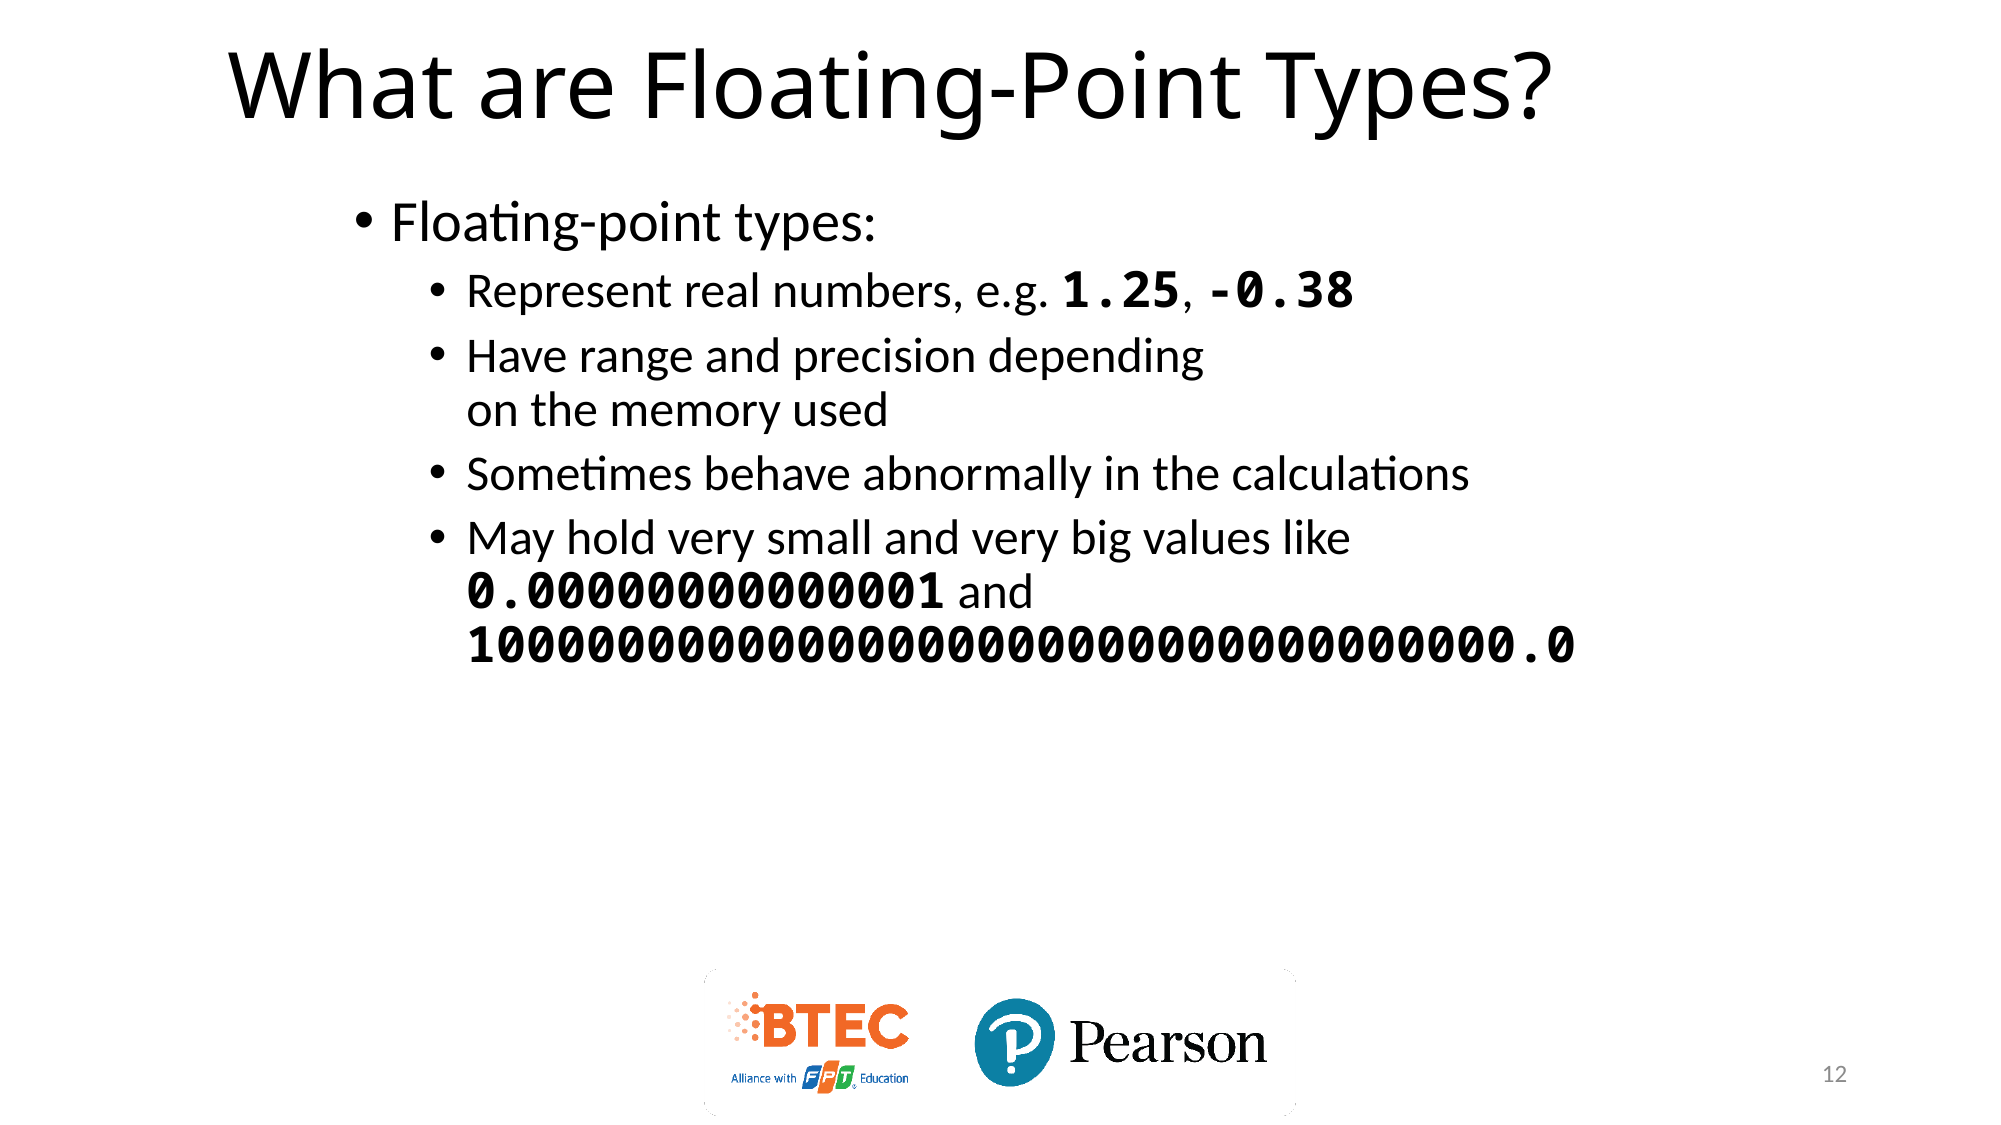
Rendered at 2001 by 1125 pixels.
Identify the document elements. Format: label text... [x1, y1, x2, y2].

title What are Floating-Point Types? [212, 16, 1591, 162]
picture [1008, 1050, 1031, 1062]
picture [691, 1050, 1309, 1125]
slide_number 12 [1412, 1042, 1863, 1103]
list Floating-point types: Represent real numbers, e.g. 1.25, -0.38 Have range and precision depending on the memory used Sometimes behave abnormally in the calculations May hold very small and very big values like 0.00000000000001 and 10000000000000000000000000000000000.0 [338, 183, 1968, 1050]
